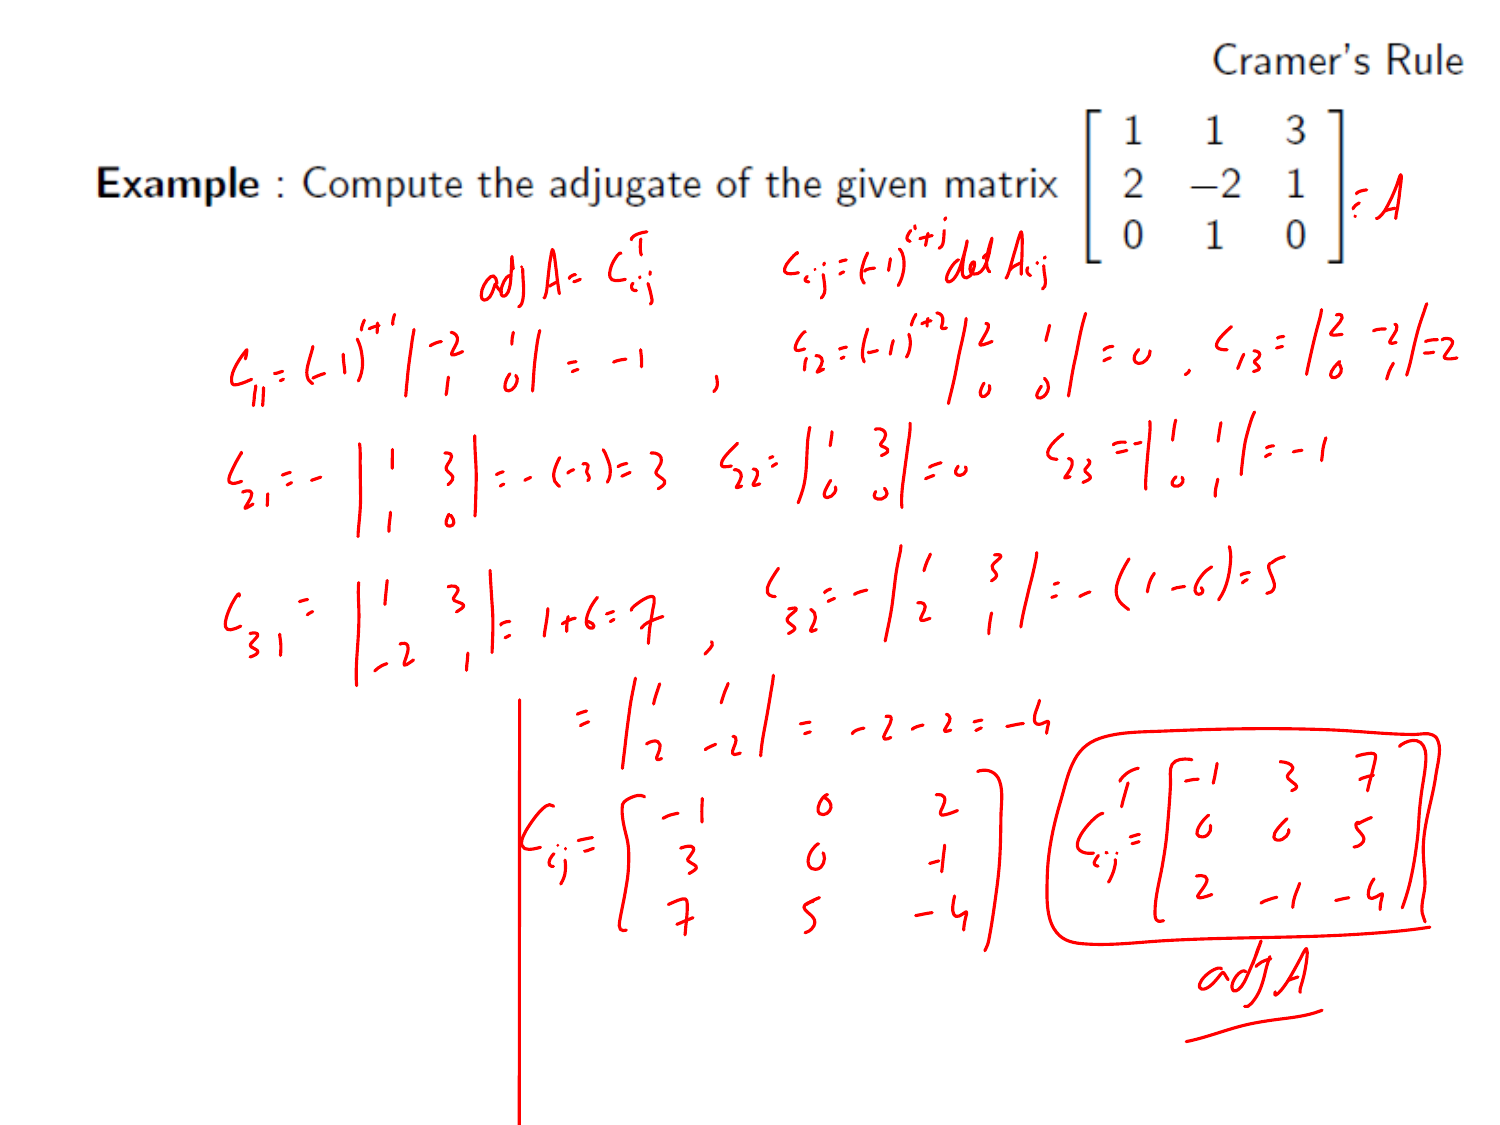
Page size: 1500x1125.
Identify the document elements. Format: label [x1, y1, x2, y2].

picture [1010, 266, 1020, 276]
picture [1014, 243, 1020, 263]
picture [950, 262, 959, 276]
picture [550, 260, 555, 276]
picture [52, 6, 1469, 276]
